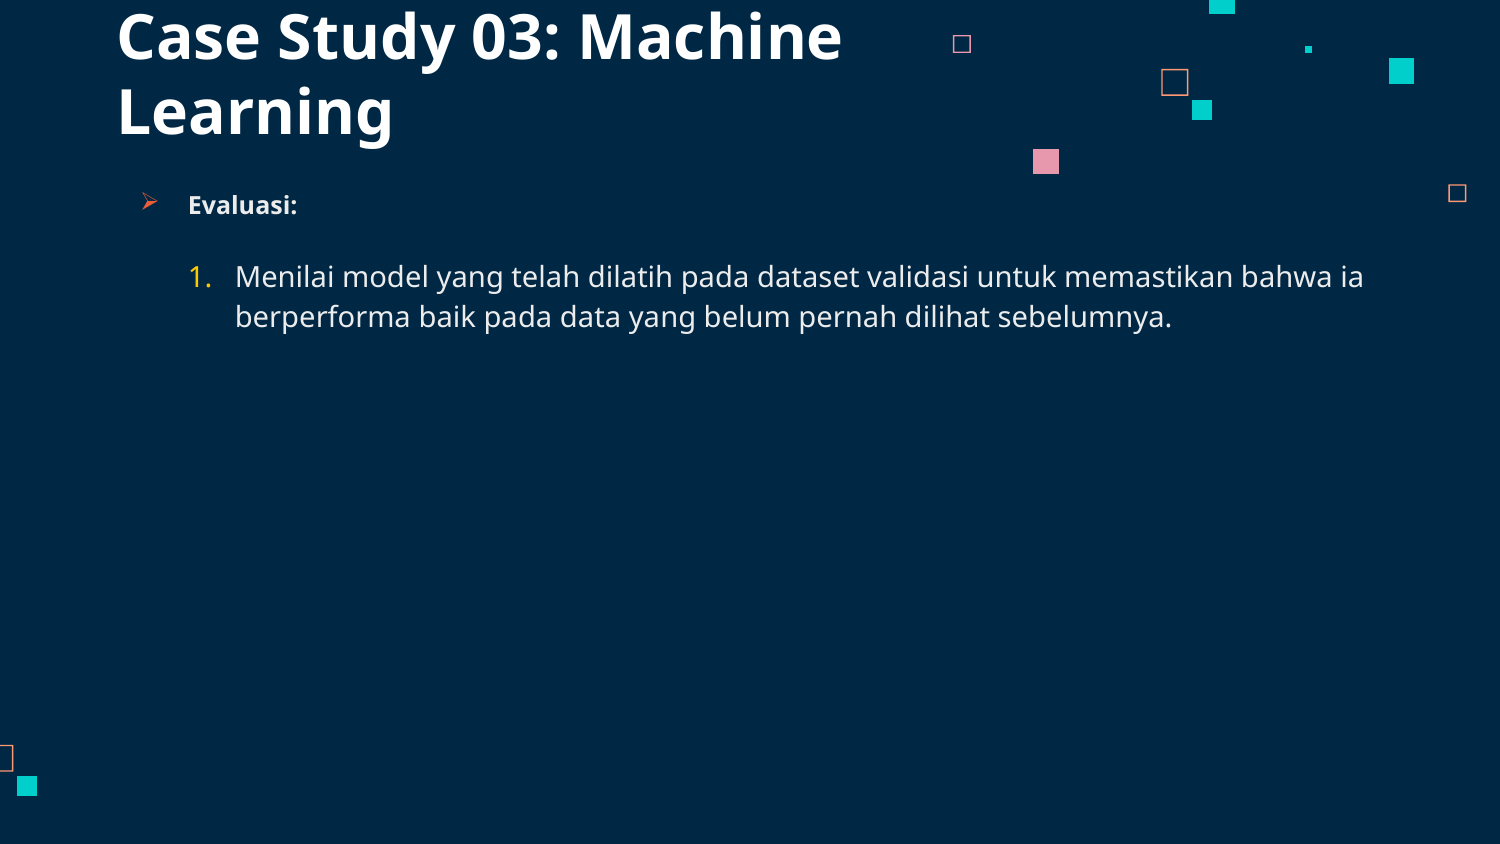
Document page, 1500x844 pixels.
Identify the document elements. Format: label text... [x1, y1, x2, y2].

title Case Study 03: Machine Learning [101, 67, 936, 163]
list Evaluasi: Menilai model yang telah dilatih pada dataset validasi untuk memastikan bahwa ia berperforma baik pada data yang belum pernah dilihat sebelumnya. [97, 174, 1389, 796]
